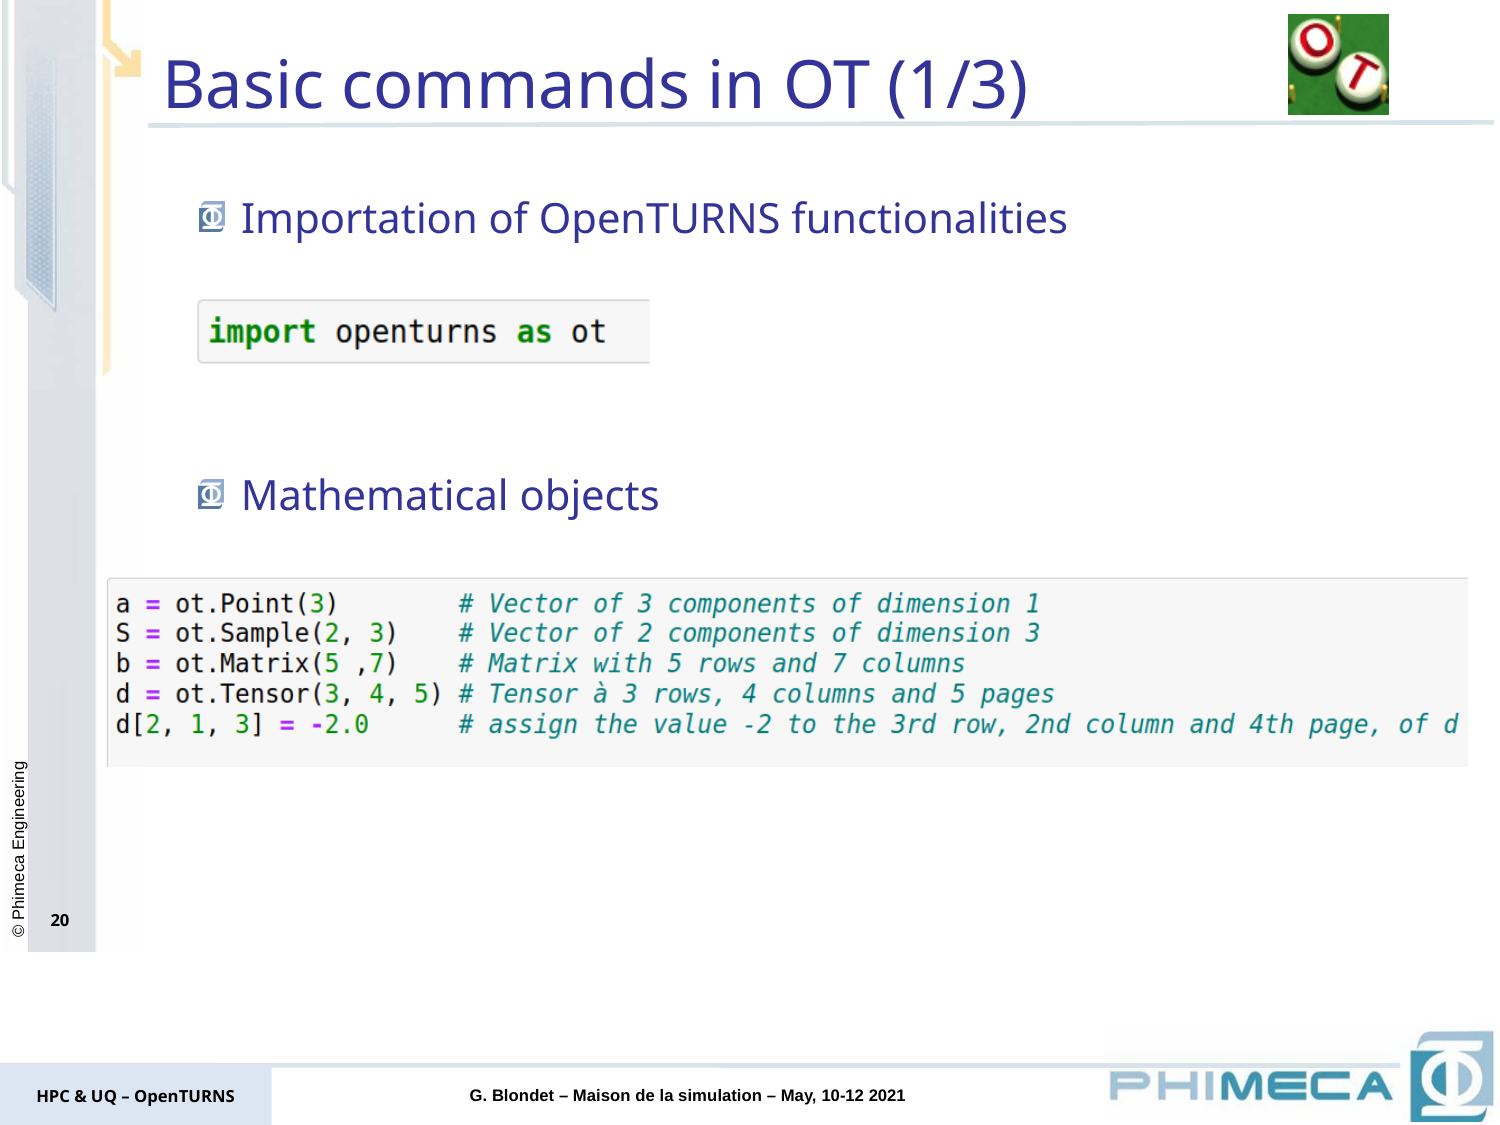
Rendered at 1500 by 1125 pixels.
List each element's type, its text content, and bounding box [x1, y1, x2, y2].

picture [2, 0, 1468, 952]
text_box Importation of OpenTURNS functionalities [184, 183, 1324, 250]
picture [1288, 14, 1389, 116]
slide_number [271, 1065, 1105, 1125]
text_box Basic commands in OT (1/3)‏ [145, 25, 1456, 138]
text_box Mathematical objects [184, 461, 1324, 527]
picture [1104, 1022, 1500, 1122]
picture [183, 297, 650, 366]
footer HPC & UQ – OpenTURNS [0, 1065, 271, 1125]
picture [198, 479, 224, 509]
picture [199, 201, 225, 232]
slide_number 20 [21, 891, 99, 952]
